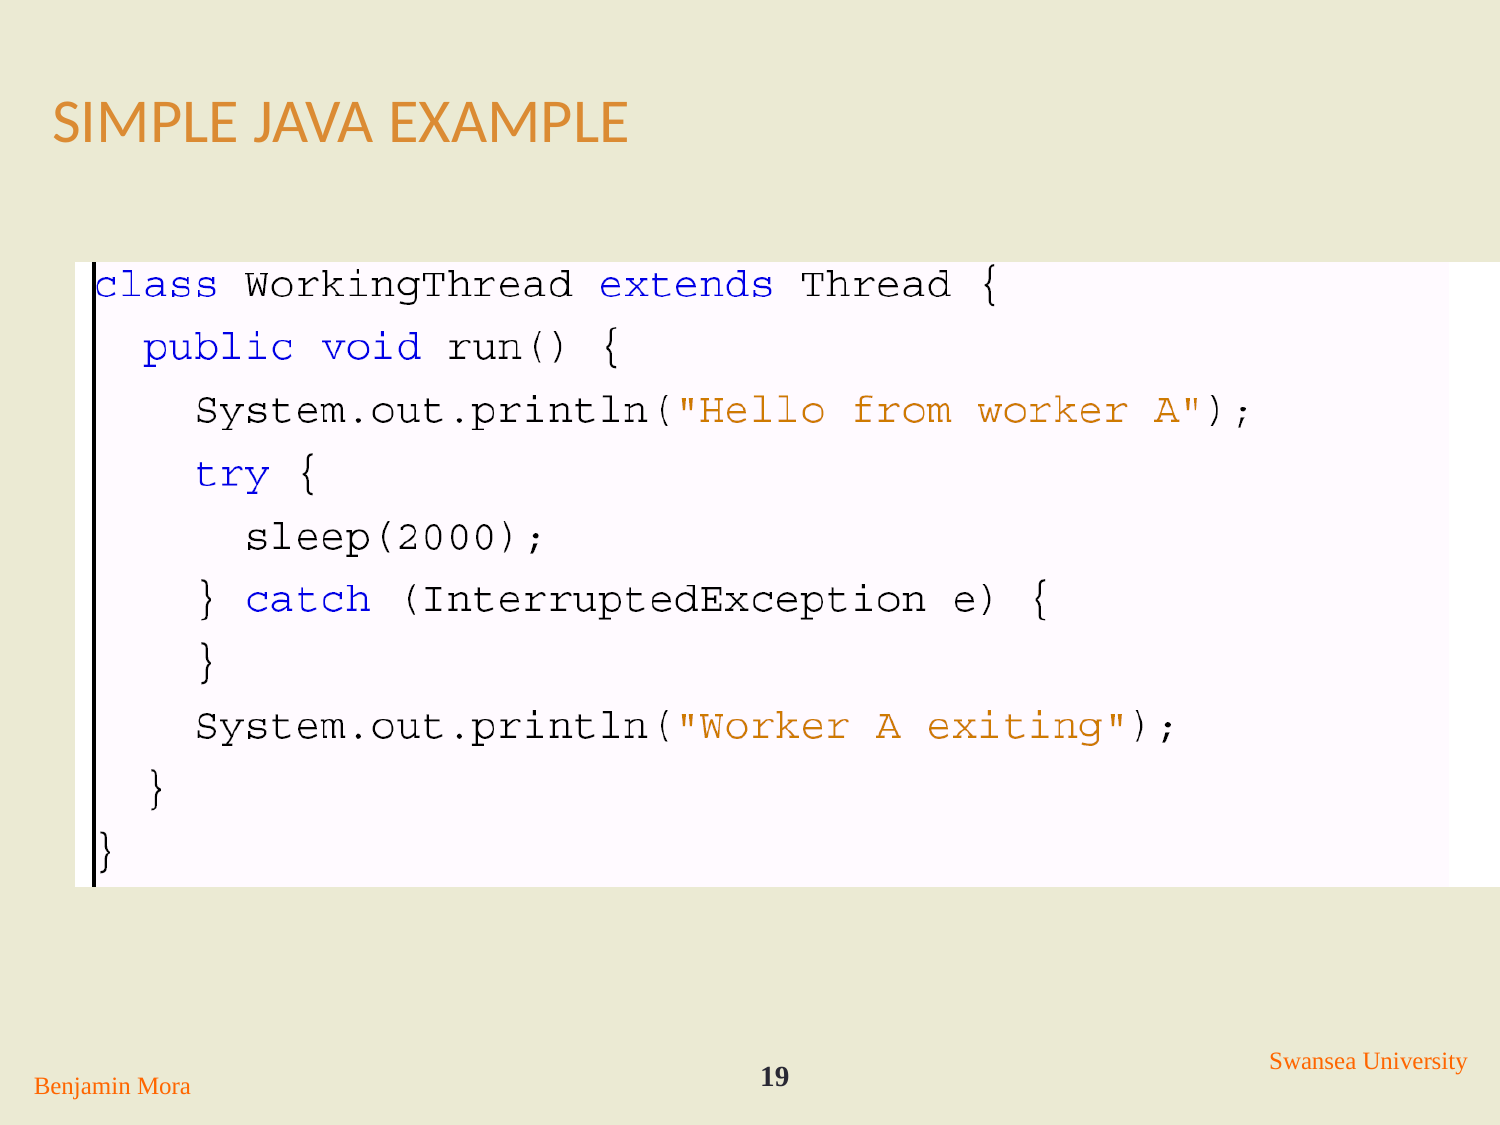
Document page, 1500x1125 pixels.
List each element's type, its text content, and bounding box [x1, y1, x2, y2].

title Simple Java Example [37, 24, 1463, 163]
text_box Swansea University [1249, 1037, 1488, 1083]
text_box 19 [675, 1049, 875, 1100]
text_box Benjamin Mora [12, 1062, 213, 1108]
picture [74, 261, 1500, 888]
